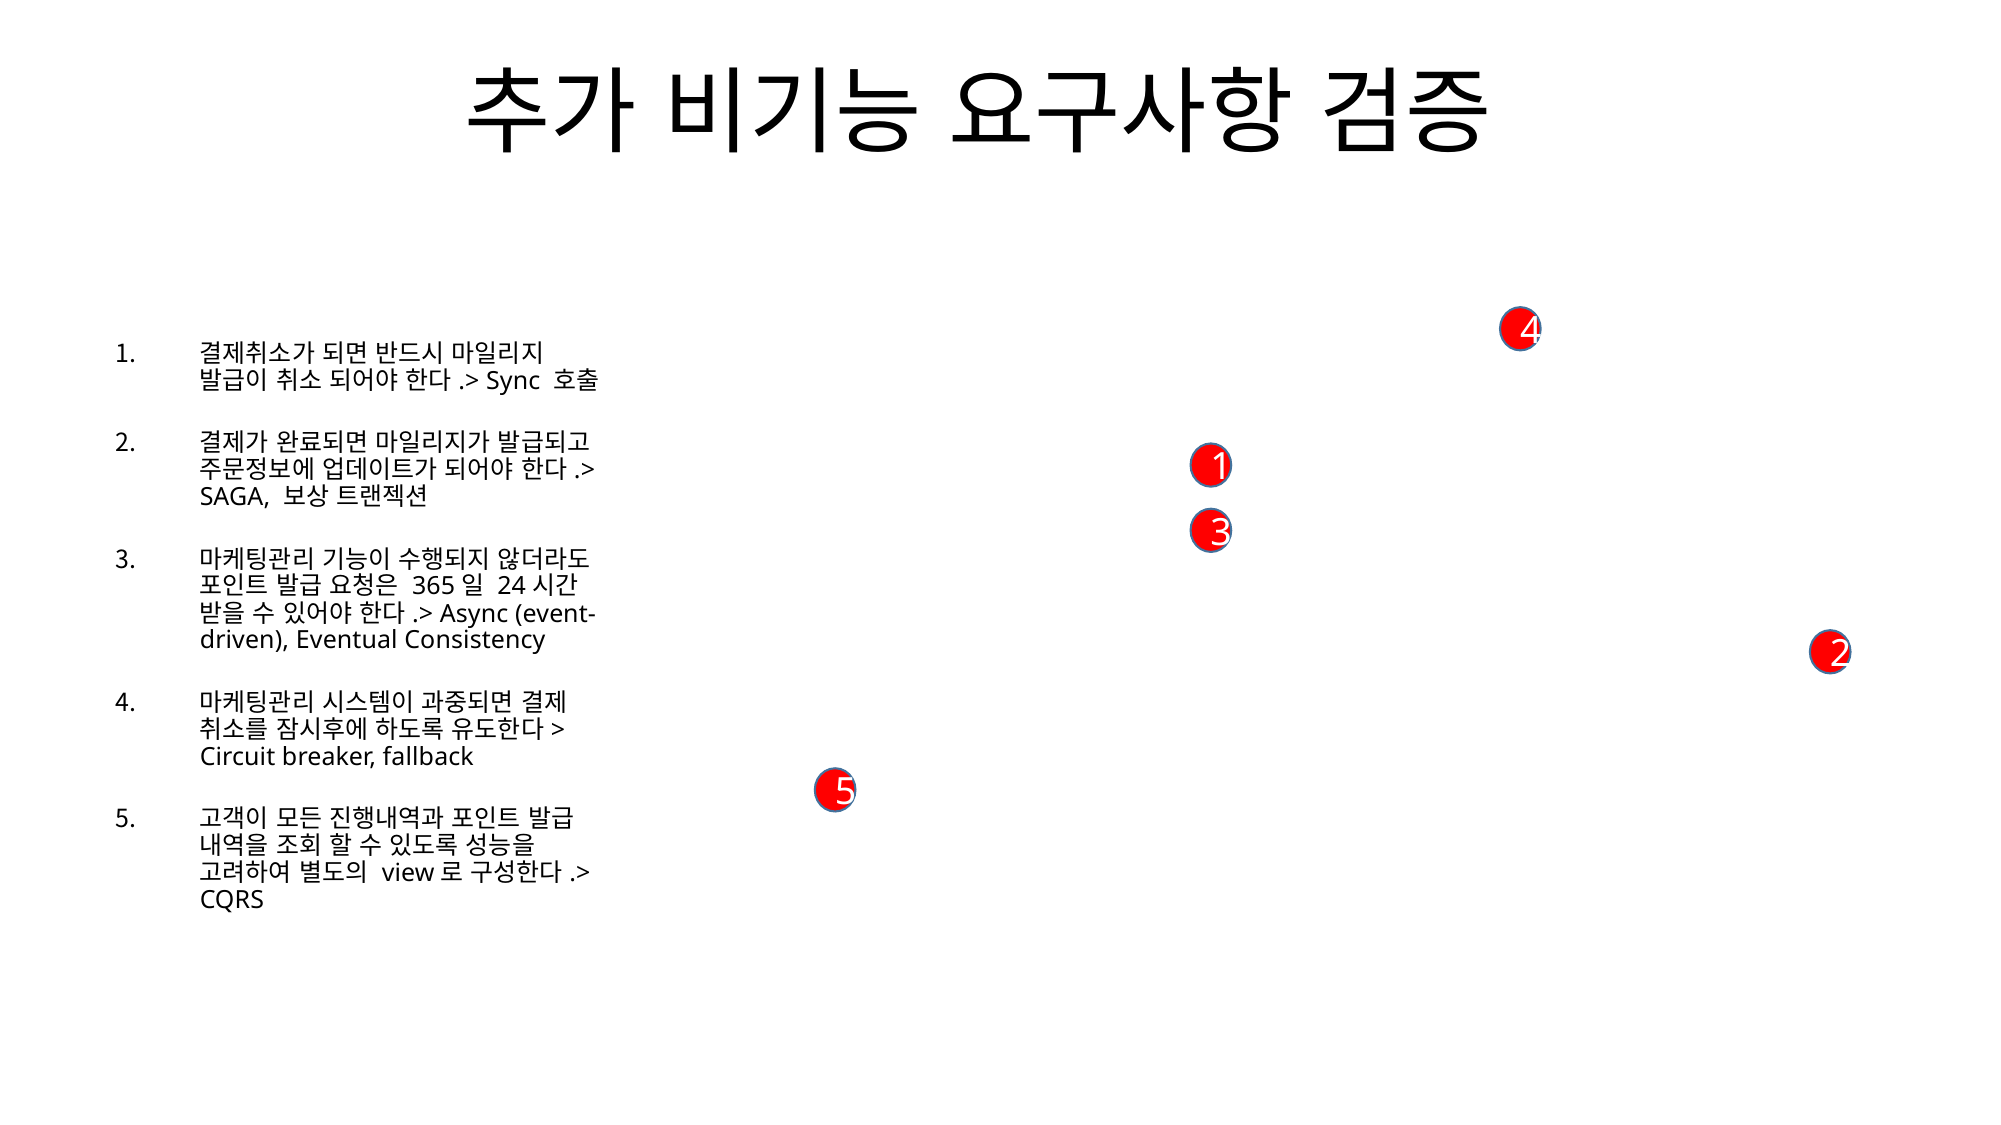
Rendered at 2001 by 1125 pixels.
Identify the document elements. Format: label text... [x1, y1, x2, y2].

text_box 결제취소가 되면 반드시 마일리지 발급이 취소 되어야 한다.> Sync 호출 결제가 완료되면 마일리지가 발급되고 주문정보에 업데이트가 되어야 한다.> SAGA, 보상 트랜젝션 마케팅관리 기능이 수행되지 않더라도 포인트 발급 요청은 365일 24시간 받을 수 있어야 한다.> Async (event-driven), Eventual Consistency 마케팅관리 시스템이 과중되면 결제 취소를 잠시후에 하도록 유도한다> Circuit breaker, fallback 고객이 모든 진행내역과 포인트 발급 내역을 조회 할 수 있도록 성능을 고려하여 별도의 view로 구성한다.> CQRS [25, 299, 622, 1014]
text_box 추가 비기능 요구사항 검증 [257, 18, 1699, 174]
picture [640, 231, 1963, 1110]
